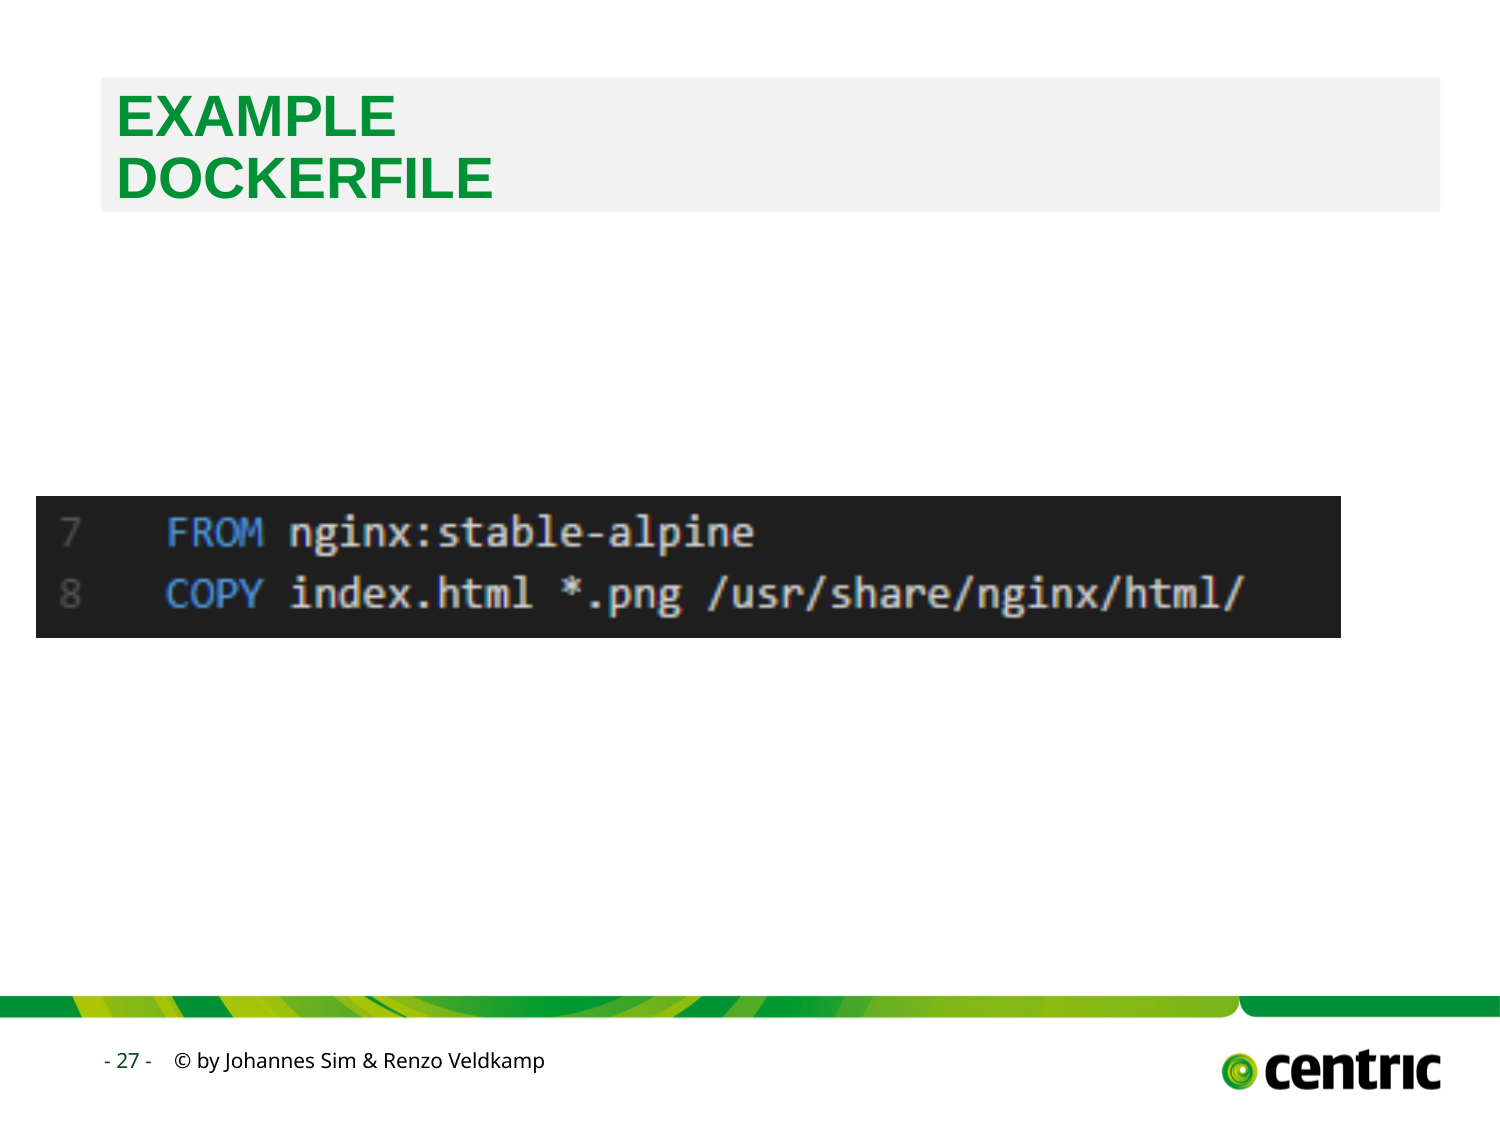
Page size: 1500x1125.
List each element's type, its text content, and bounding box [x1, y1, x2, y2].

picture [0, 995, 1500, 1125]
title Example DockerFILE [101, 77, 1441, 213]
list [36, 496, 1341, 638]
